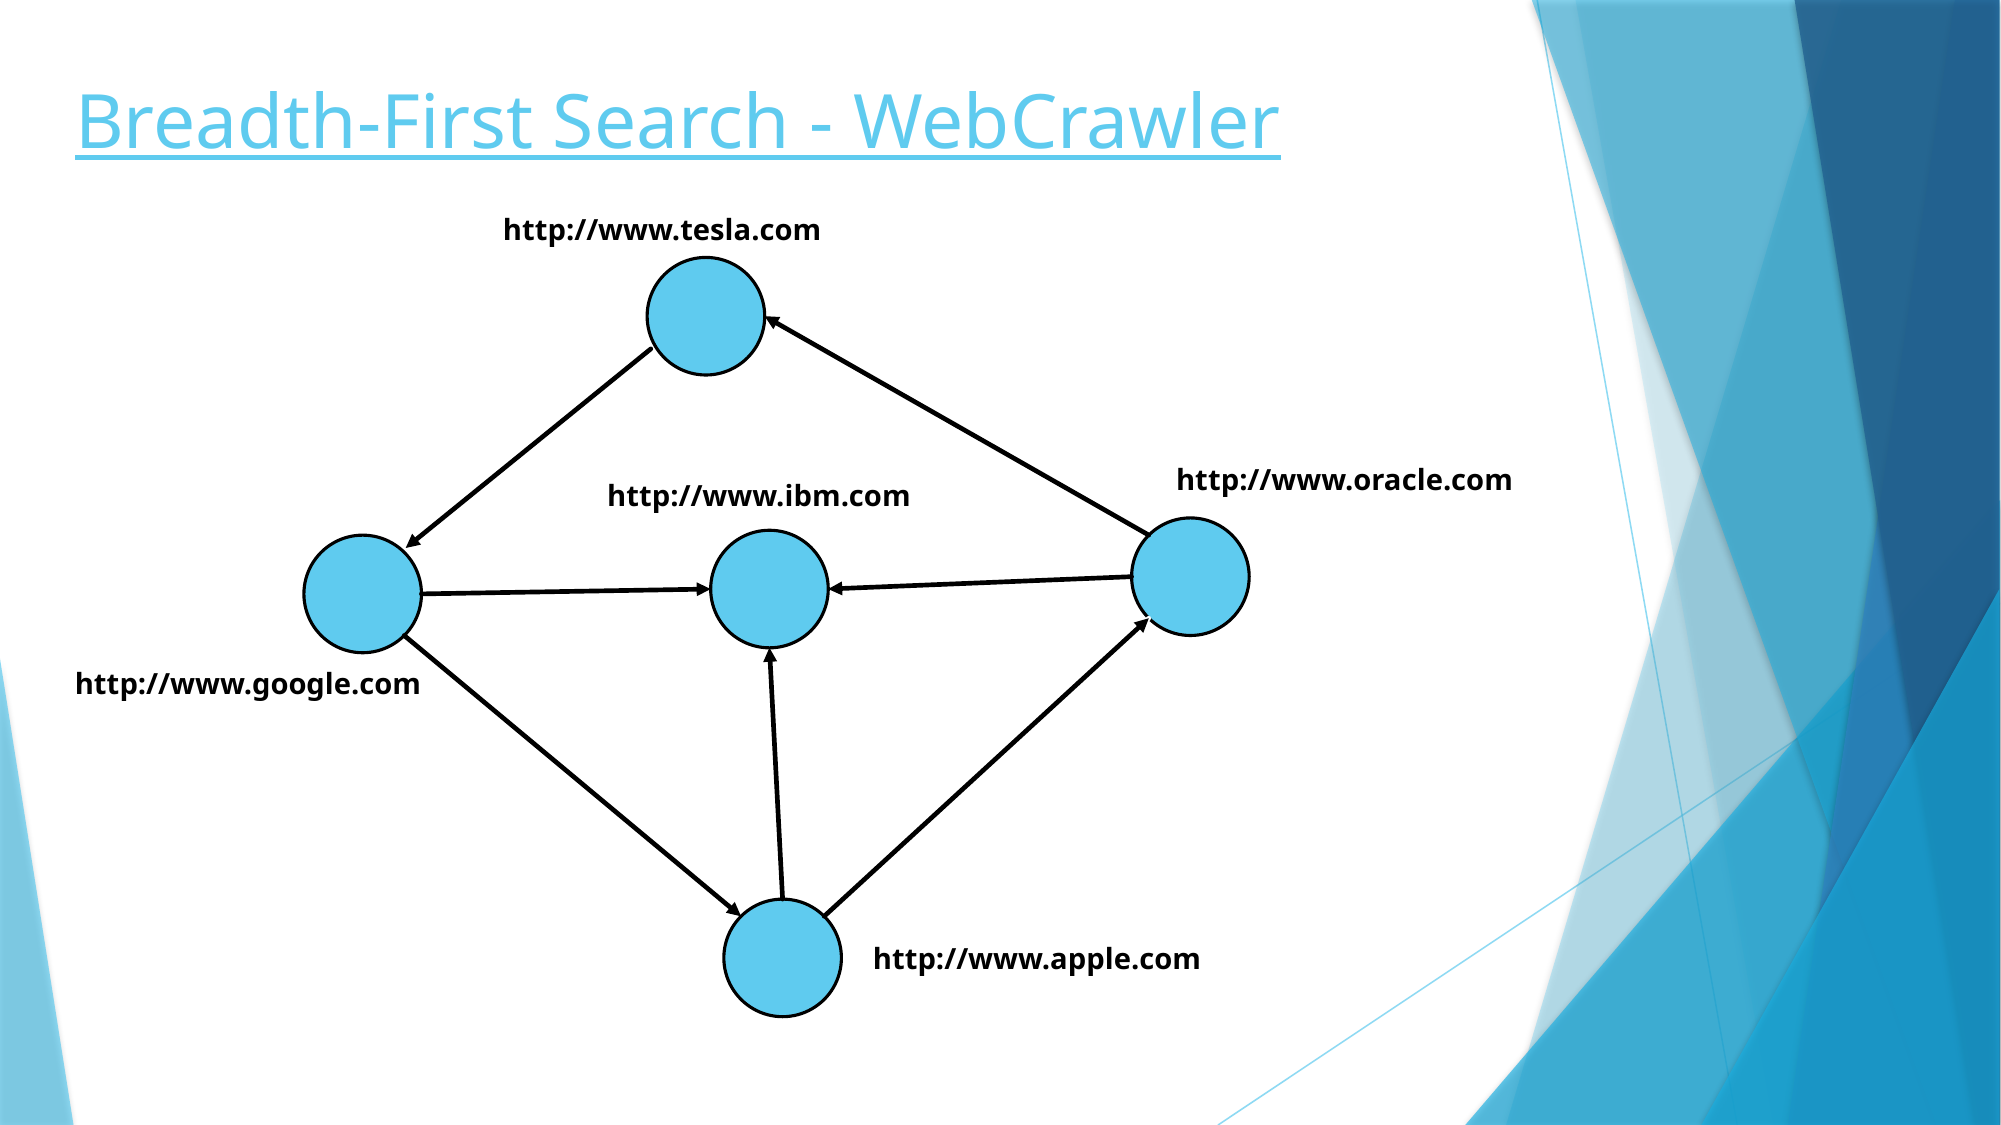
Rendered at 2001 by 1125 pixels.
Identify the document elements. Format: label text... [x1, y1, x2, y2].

text_box http://www.tesla.com [488, 204, 837, 254]
text_box [1130, 516, 1251, 638]
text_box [768, 647, 784, 900]
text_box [420, 588, 712, 595]
text_box [302, 533, 423, 655]
text_box http://www.google.com [60, 658, 398, 708]
text_box http://www.oracle.com [1161, 454, 1529, 505]
text_box [722, 897, 843, 1019]
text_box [403, 634, 742, 917]
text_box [827, 576, 1133, 590]
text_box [823, 617, 1150, 917]
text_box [764, 315, 1150, 536]
text_box http://www.ibm.com [656, 470, 759, 521]
text_box [645, 255, 767, 377]
text_box [709, 529, 830, 650]
text_box http://www.apple.com [858, 932, 1217, 983]
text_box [405, 348, 652, 549]
title Breadth-First Search - WebCrawler [60, 66, 1471, 284]
